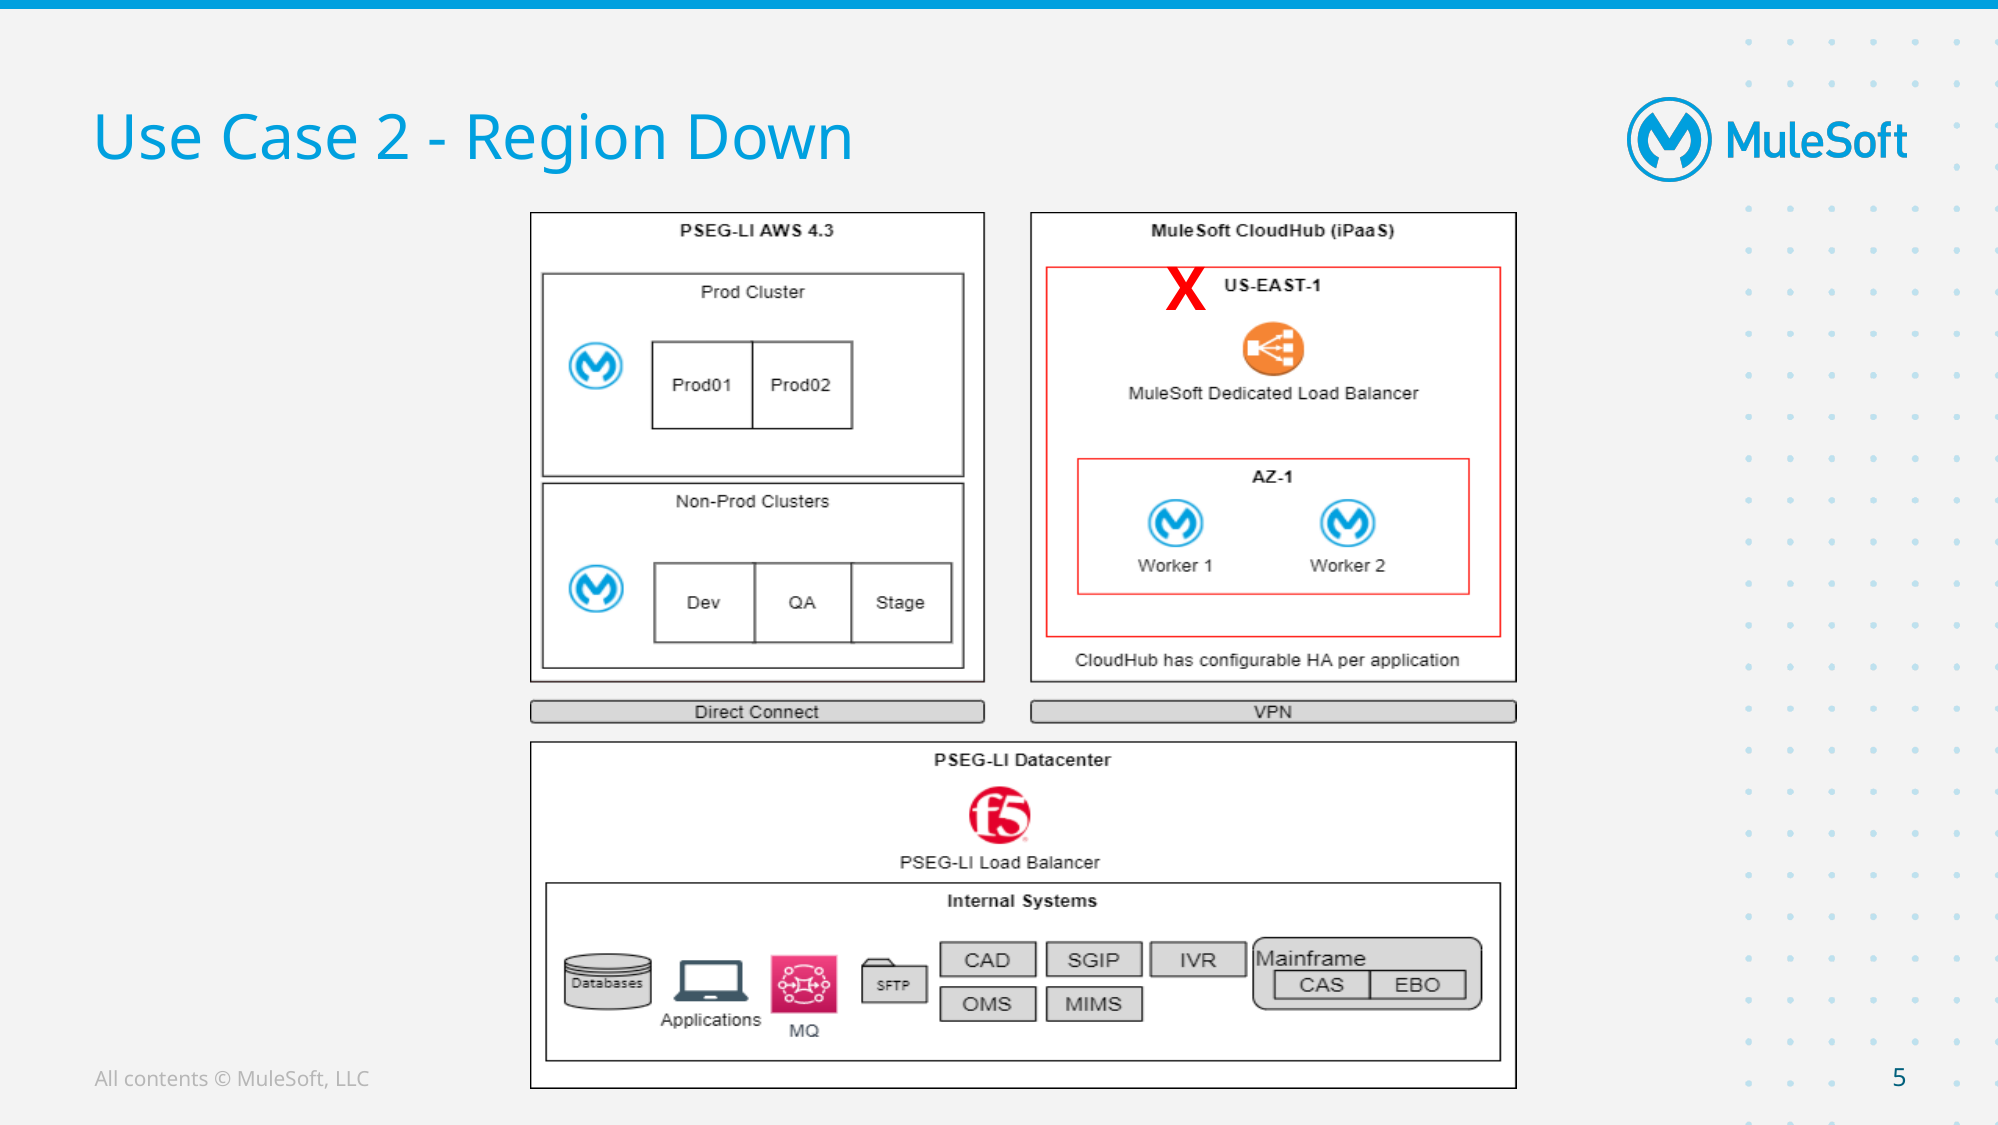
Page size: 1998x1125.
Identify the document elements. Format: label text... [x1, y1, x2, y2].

title Use Case 2 - Region Down [93, 10, 1547, 173]
slide_number ‹#› [1756, 1061, 1907, 1125]
picture [0, 10, 1998, 1125]
